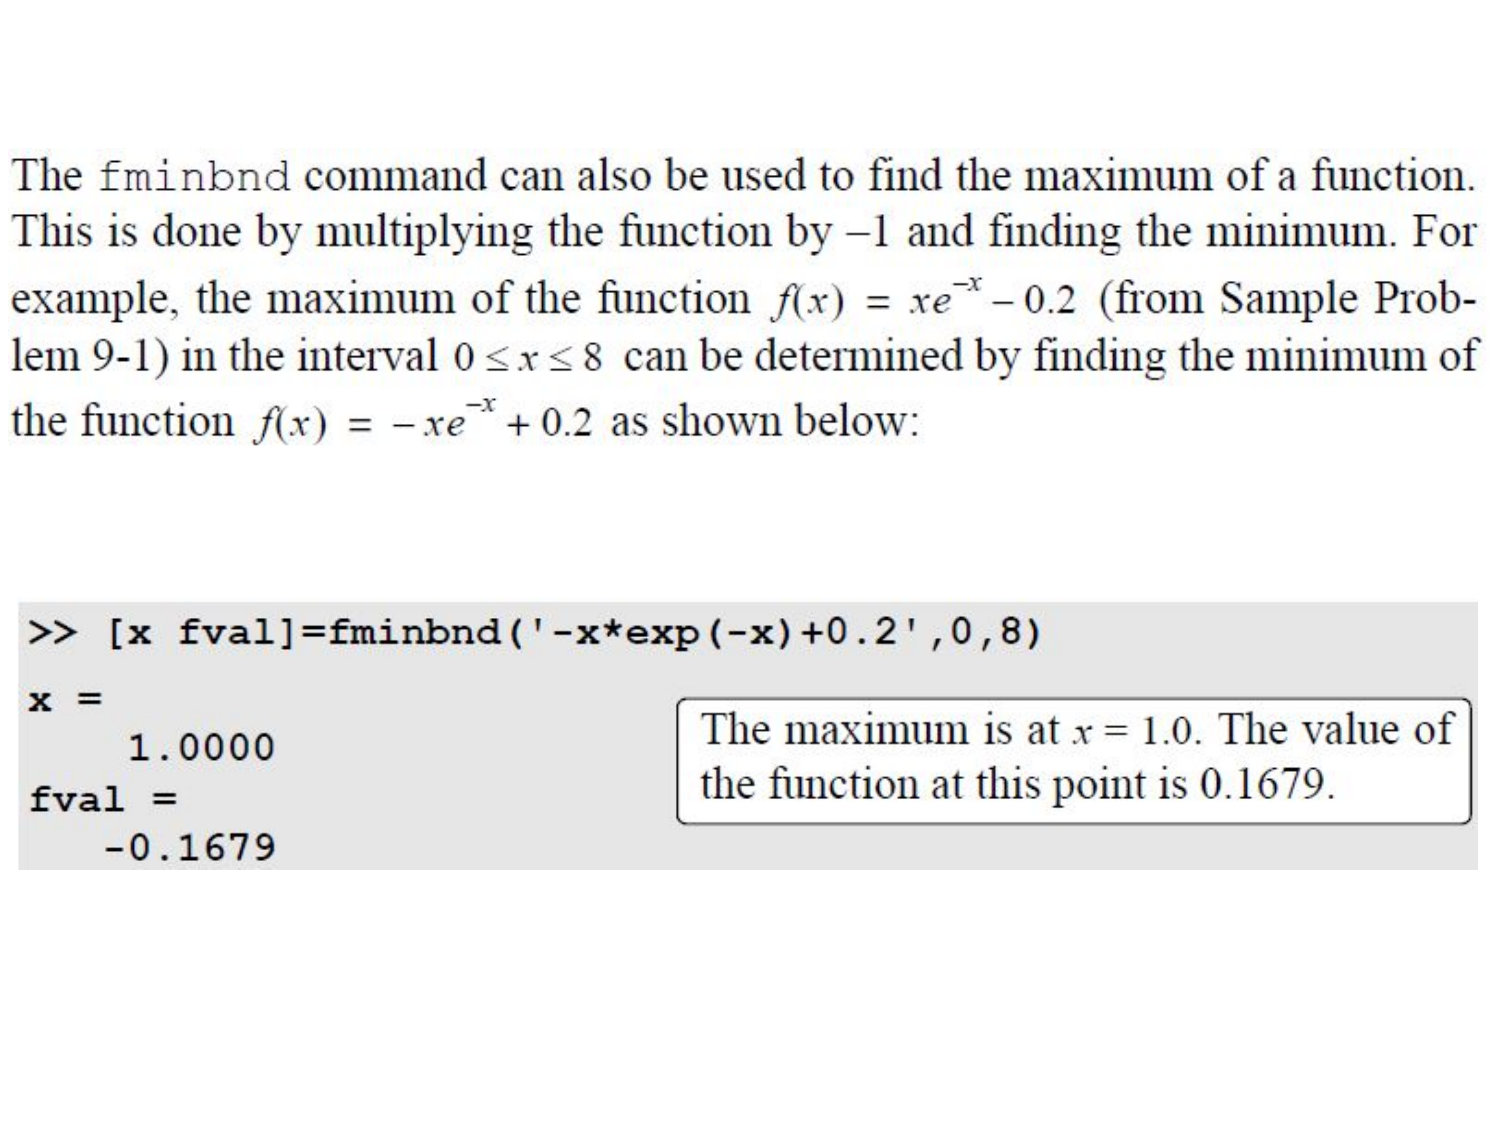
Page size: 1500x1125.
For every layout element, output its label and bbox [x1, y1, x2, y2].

picture [8, 148, 1490, 451]
picture [17, 597, 1478, 870]
